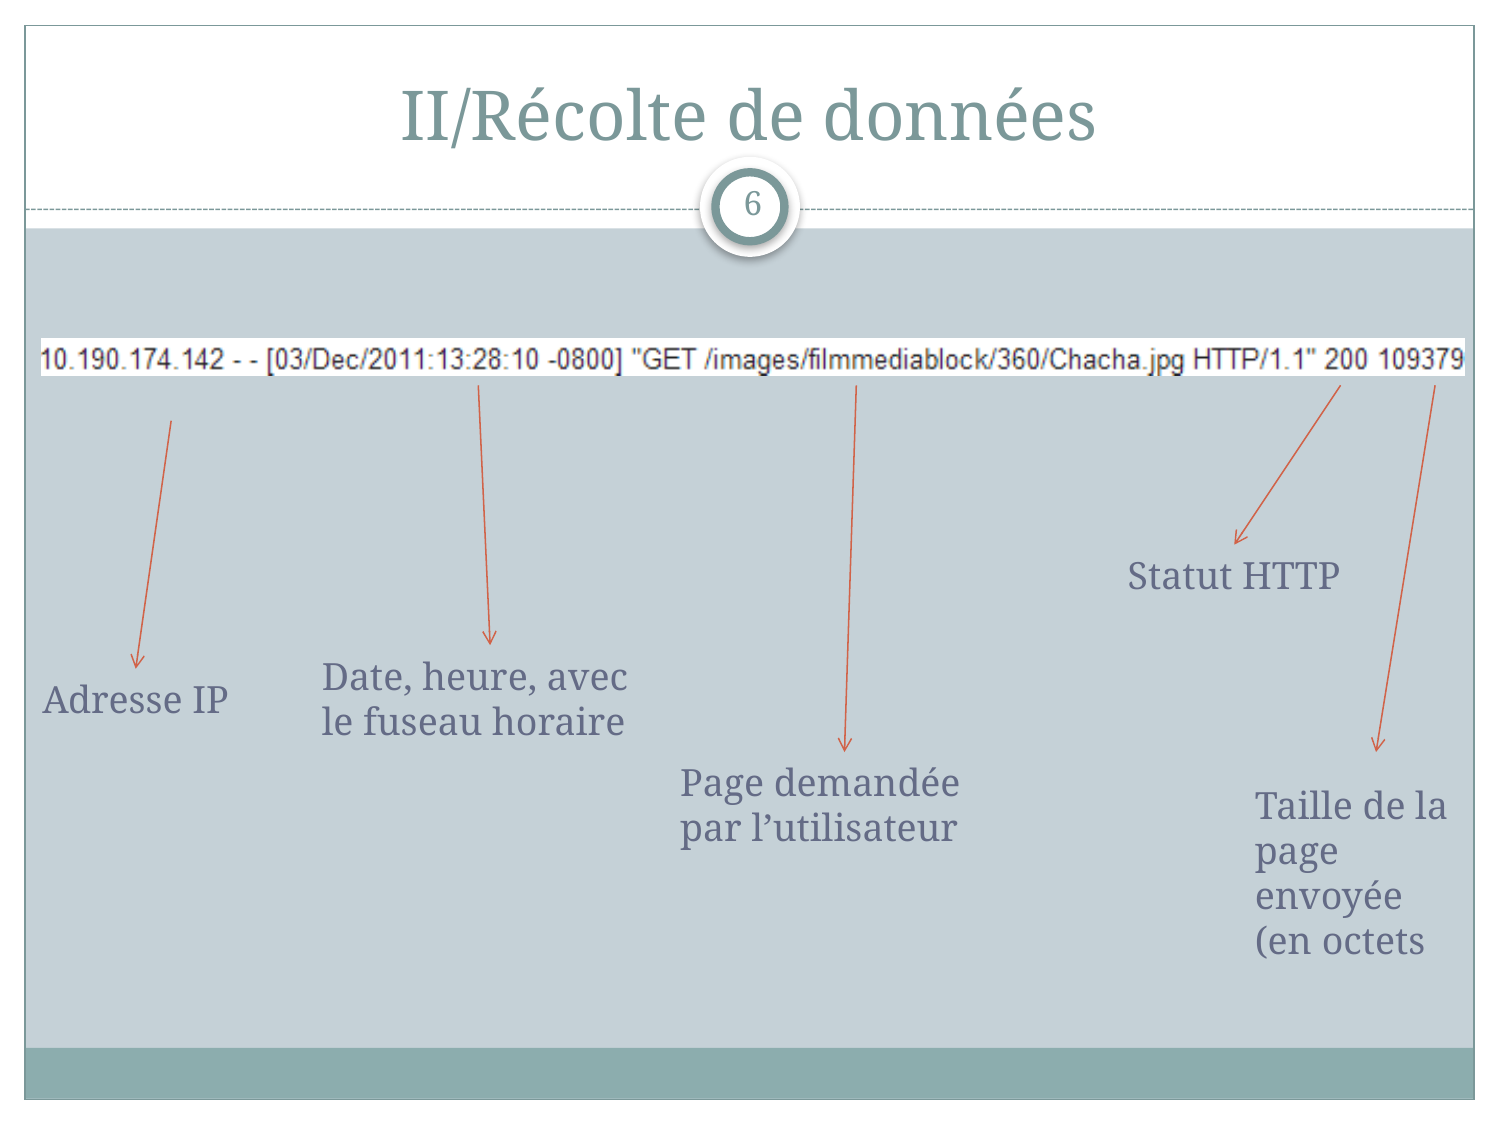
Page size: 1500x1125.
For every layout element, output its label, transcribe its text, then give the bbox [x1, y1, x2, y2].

text_box Date, heure, avec le fuseau horaire [307, 646, 662, 751]
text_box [477, 385, 491, 646]
text_box Page demandée par l’utilisateur [665, 752, 1044, 857]
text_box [135, 420, 172, 669]
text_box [844, 385, 857, 753]
text_box Adresse IP [27, 668, 244, 729]
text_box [1233, 385, 1341, 545]
text_box Statut HTTP [1112, 544, 1356, 605]
text_box Taille de la page envoyée (en octets [1240, 775, 1471, 970]
title II/Récolte de données [49, 37, 1450, 162]
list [40, 337, 1465, 376]
slide_number 6 [715, 168, 791, 241]
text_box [1375, 385, 1436, 753]
